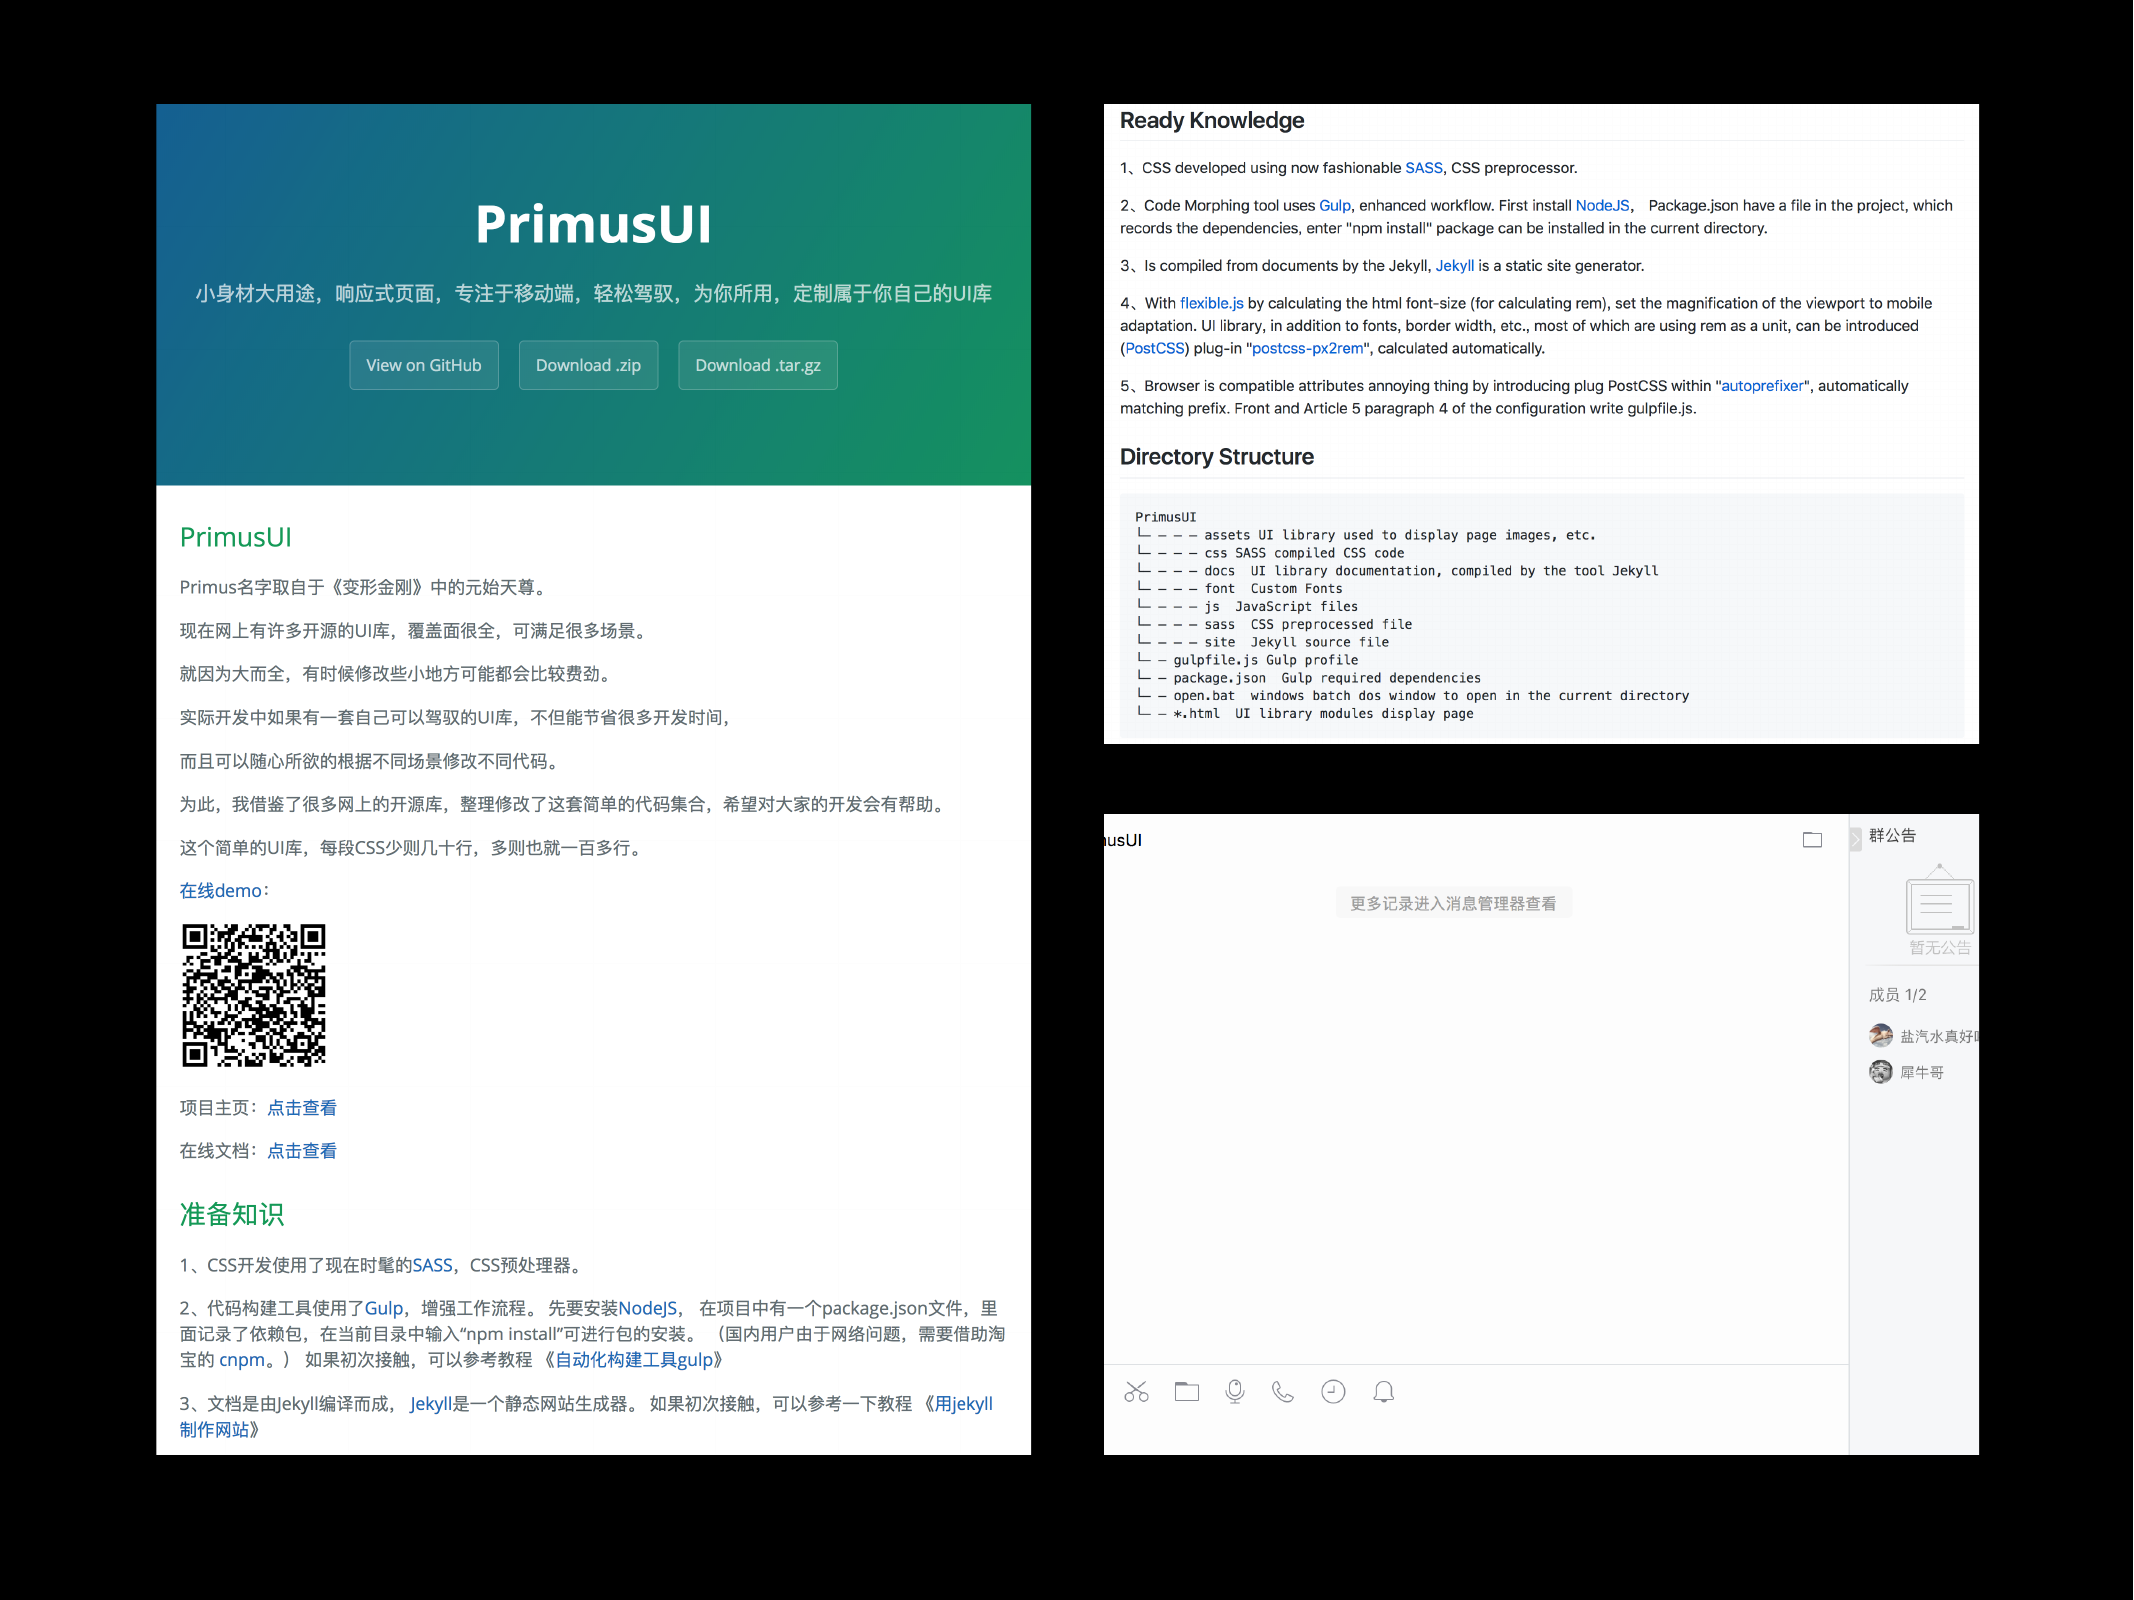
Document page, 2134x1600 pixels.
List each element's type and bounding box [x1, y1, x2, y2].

picture [1103, 103, 1980, 744]
picture [1103, 814, 1980, 1455]
picture [155, 103, 1032, 1455]
